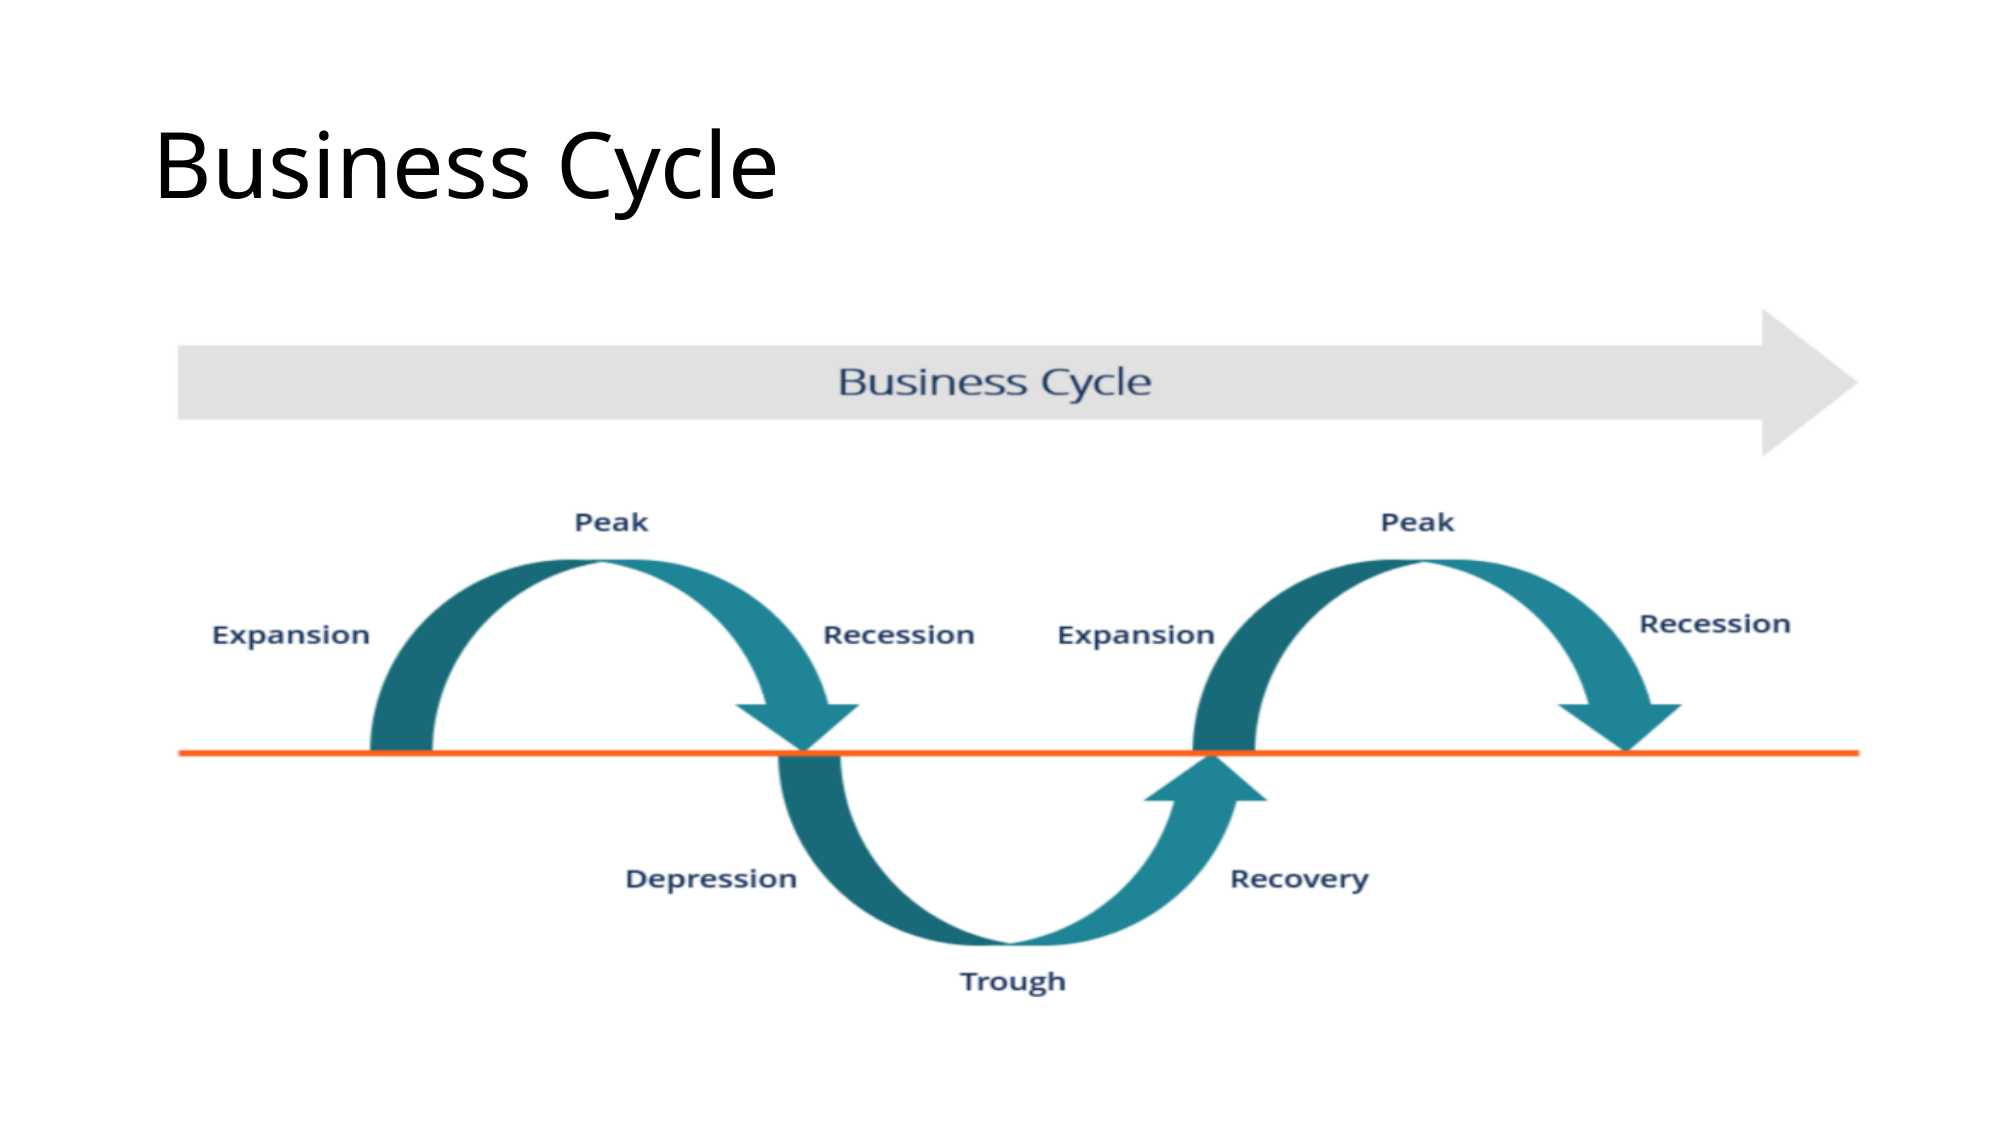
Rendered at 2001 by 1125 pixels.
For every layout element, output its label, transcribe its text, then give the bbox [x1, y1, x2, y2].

picture [137, 299, 1881, 1014]
title Business Cycle [137, 59, 1863, 278]
